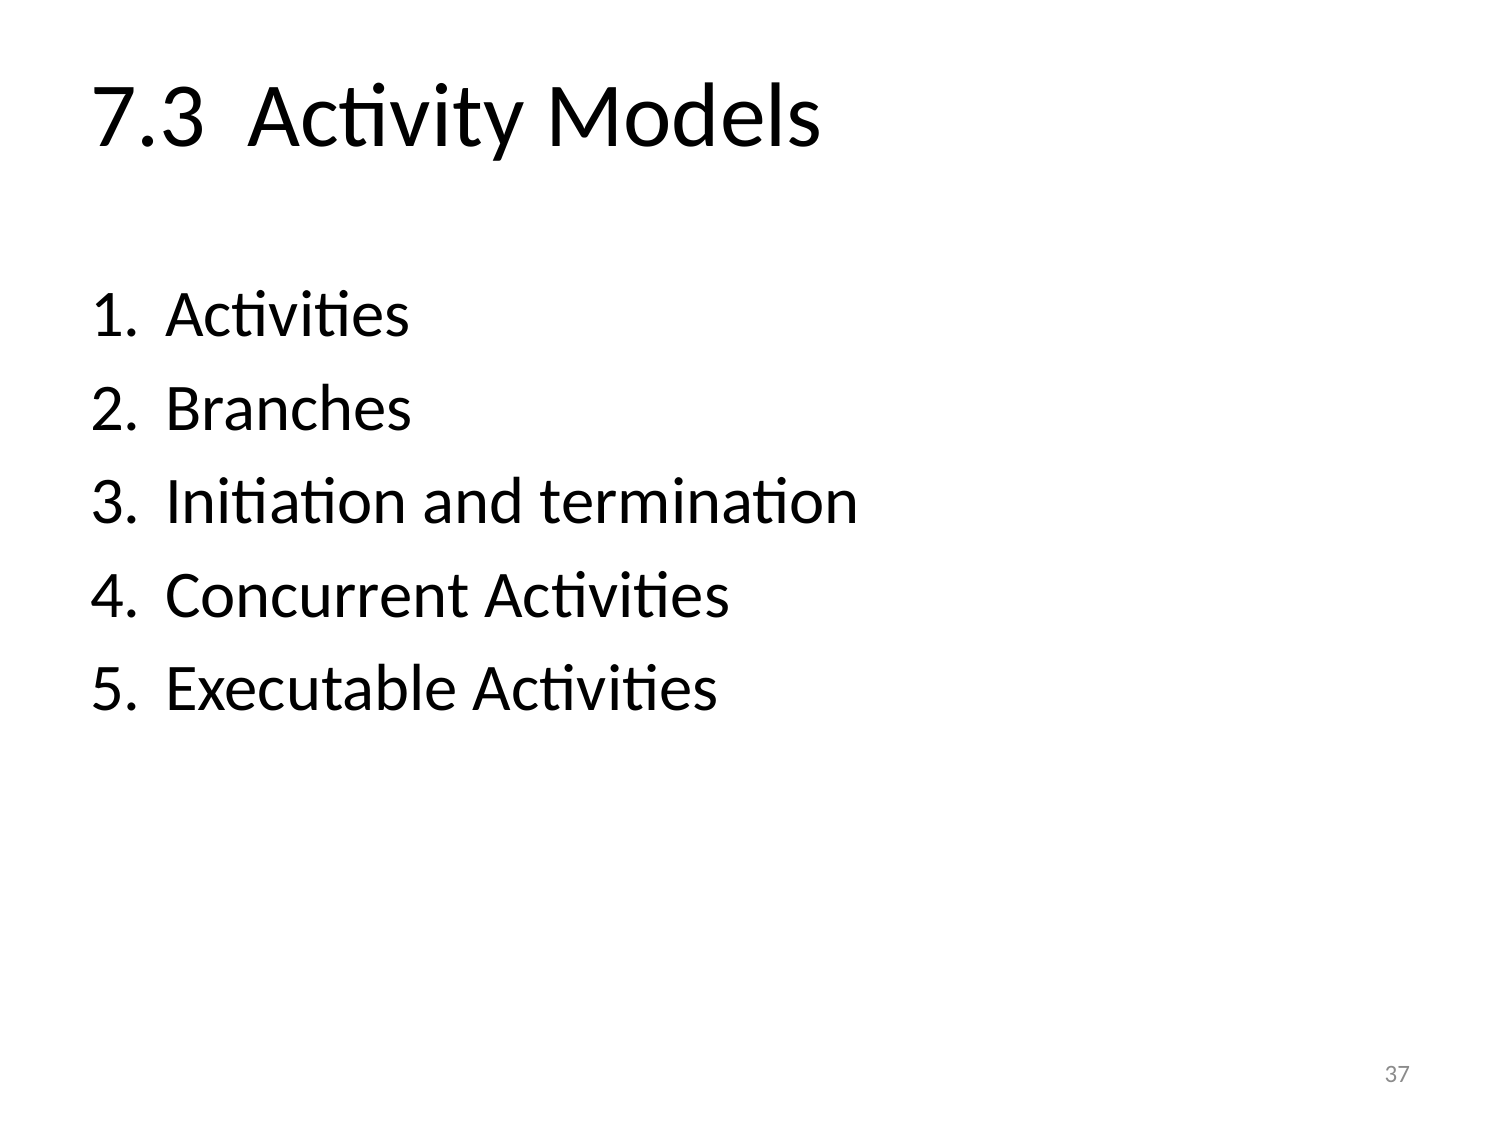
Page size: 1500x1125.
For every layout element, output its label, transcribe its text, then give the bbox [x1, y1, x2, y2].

title 7.3 Activity Models [75, 45, 1425, 175]
slide_number 37 [1074, 1042, 1425, 1103]
list Activities Branches Initiation and termination Concurrent Activities Executable Activities [75, 262, 1425, 1005]
